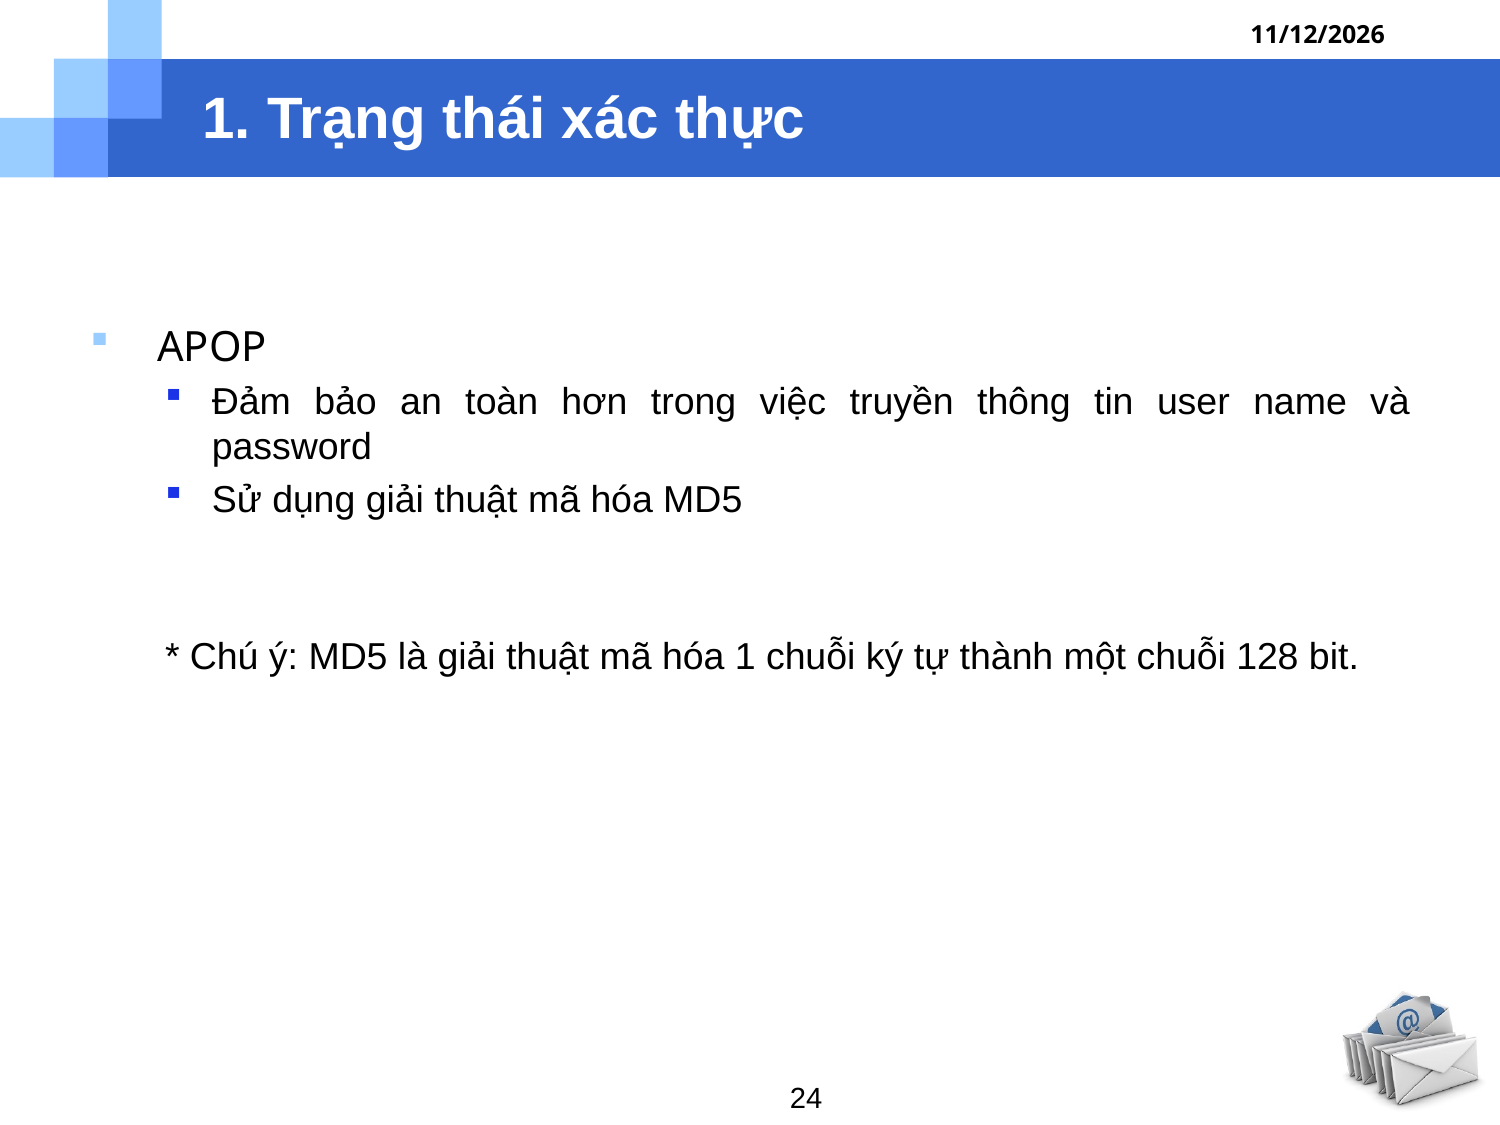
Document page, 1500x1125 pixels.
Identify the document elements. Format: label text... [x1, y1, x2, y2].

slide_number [975, 11, 1400, 50]
list APOP Đảm bảo an toàn hơn trong việc truyền thông tin user name và password Sử dụng giải thuật mã hóa MD5 * Chú ý: MD5 là giải thuật mã hóa 1 chuỗi ký tự thành một chuỗi 128 bit. [75, 201, 1425, 1063]
picture [1325, 982, 1496, 1124]
title 1. Trạng thái xác thực [187, 75, 1400, 155]
slide_number 24 [487, 1072, 838, 1125]
